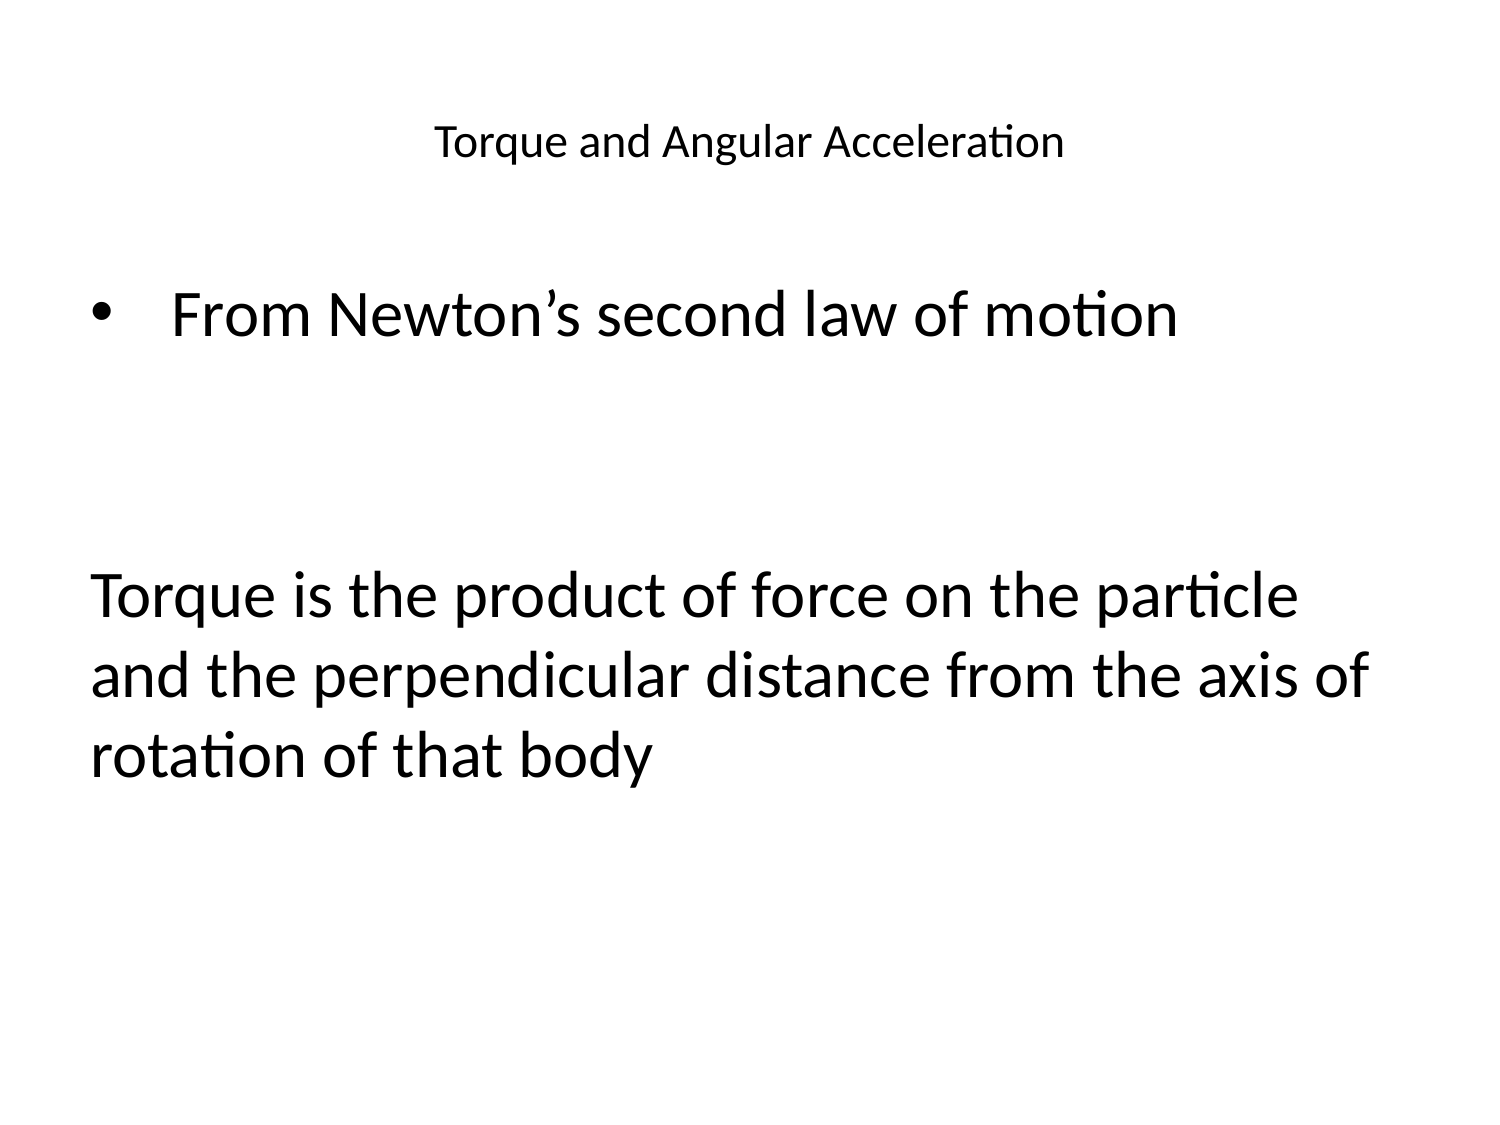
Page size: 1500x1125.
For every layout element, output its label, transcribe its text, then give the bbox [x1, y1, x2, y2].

title Torque and Angular Acceleration [75, 45, 1425, 233]
